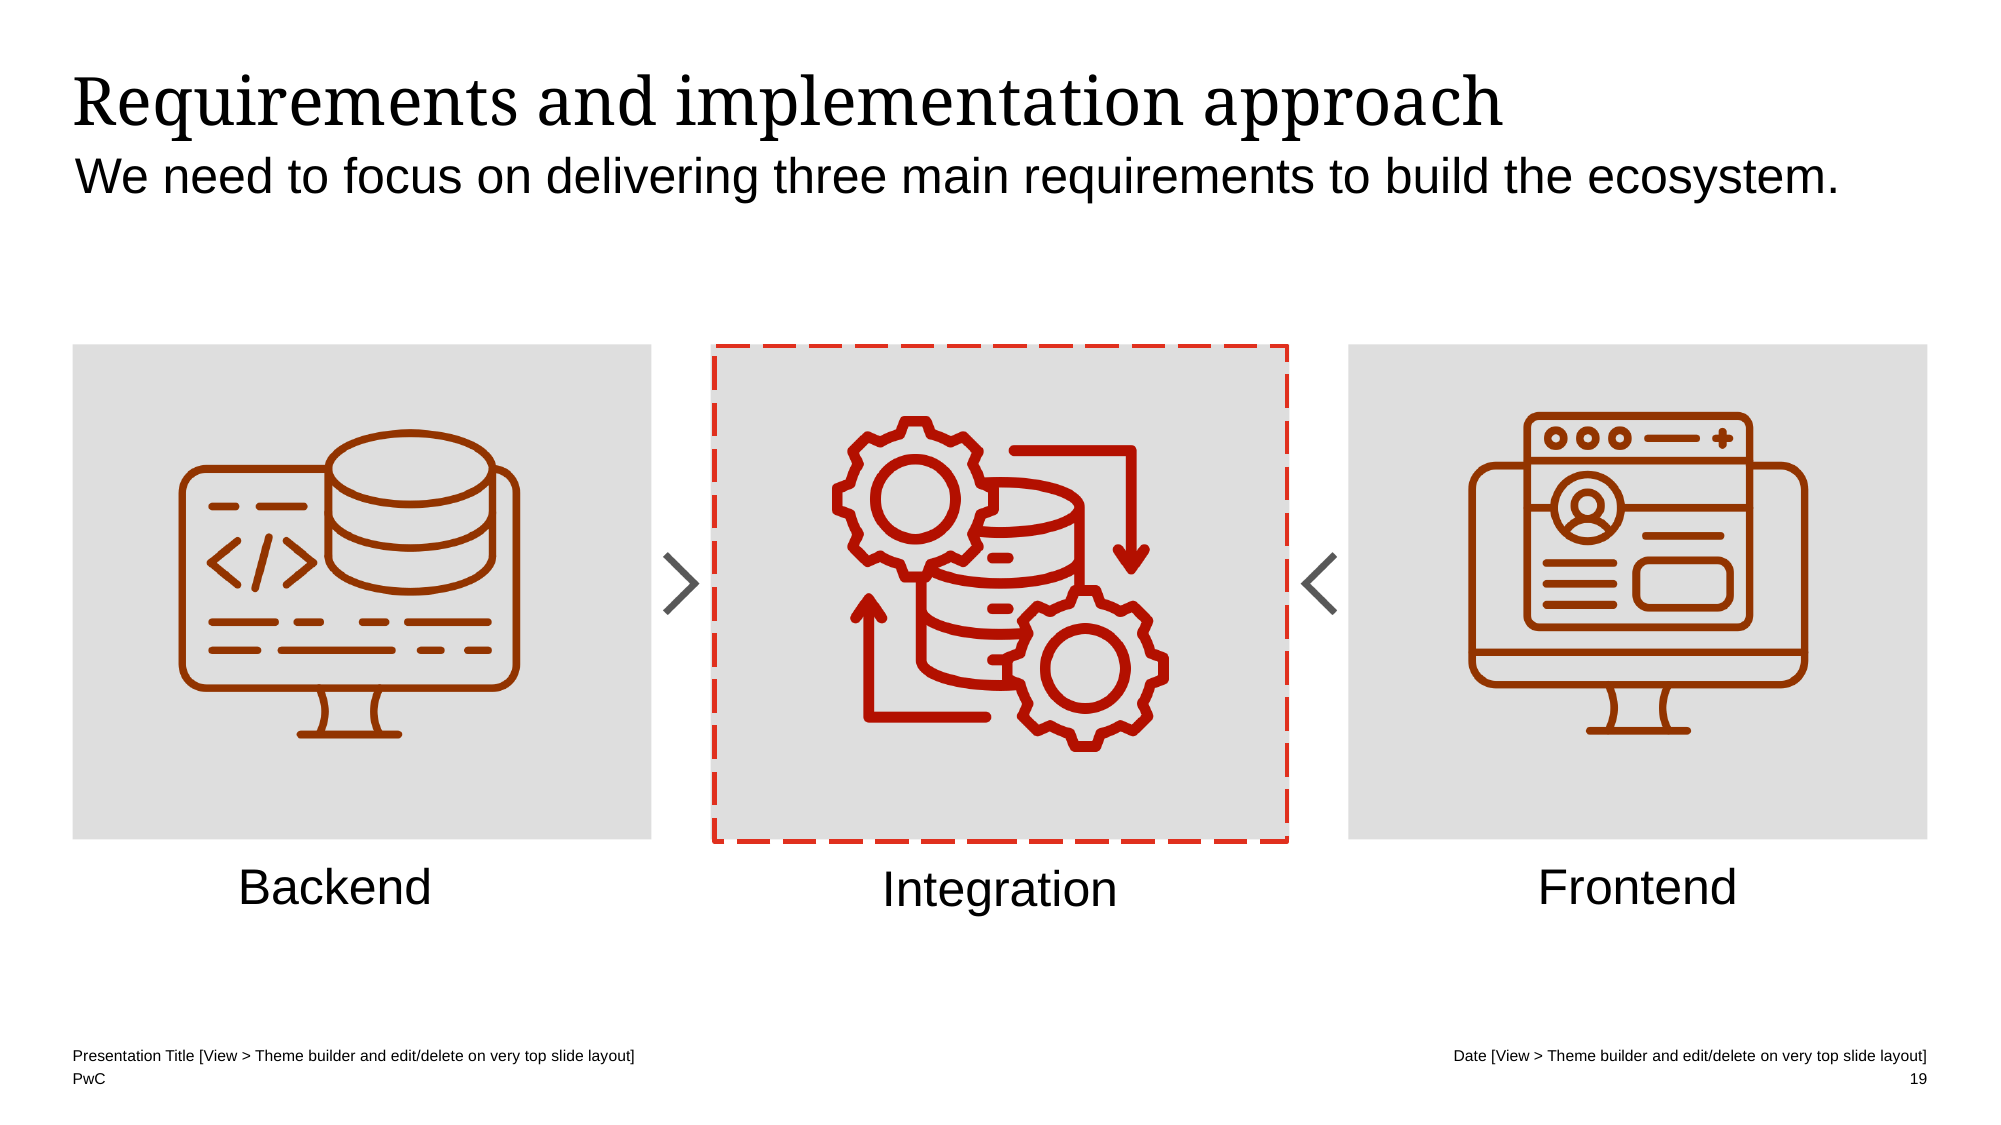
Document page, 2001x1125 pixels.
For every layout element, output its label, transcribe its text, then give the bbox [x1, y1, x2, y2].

text_box [712, 344, 1289, 844]
text_box Integration [812, 866, 1188, 945]
picture [1265, 530, 1373, 637]
picture [627, 530, 735, 637]
picture [175, 409, 523, 758]
text_box Backend [147, 863, 523, 942]
picture [1464, 399, 1812, 747]
slide_number 19 [1348, 1065, 1928, 1088]
text_box Frontend [1450, 863, 1826, 942]
subtitle We need to focus on delivering three main requirements to build the ecosystem. [53, 153, 1909, 299]
picture [826, 409, 1174, 758]
title Requirements and implementation approach [72, 70, 1928, 154]
